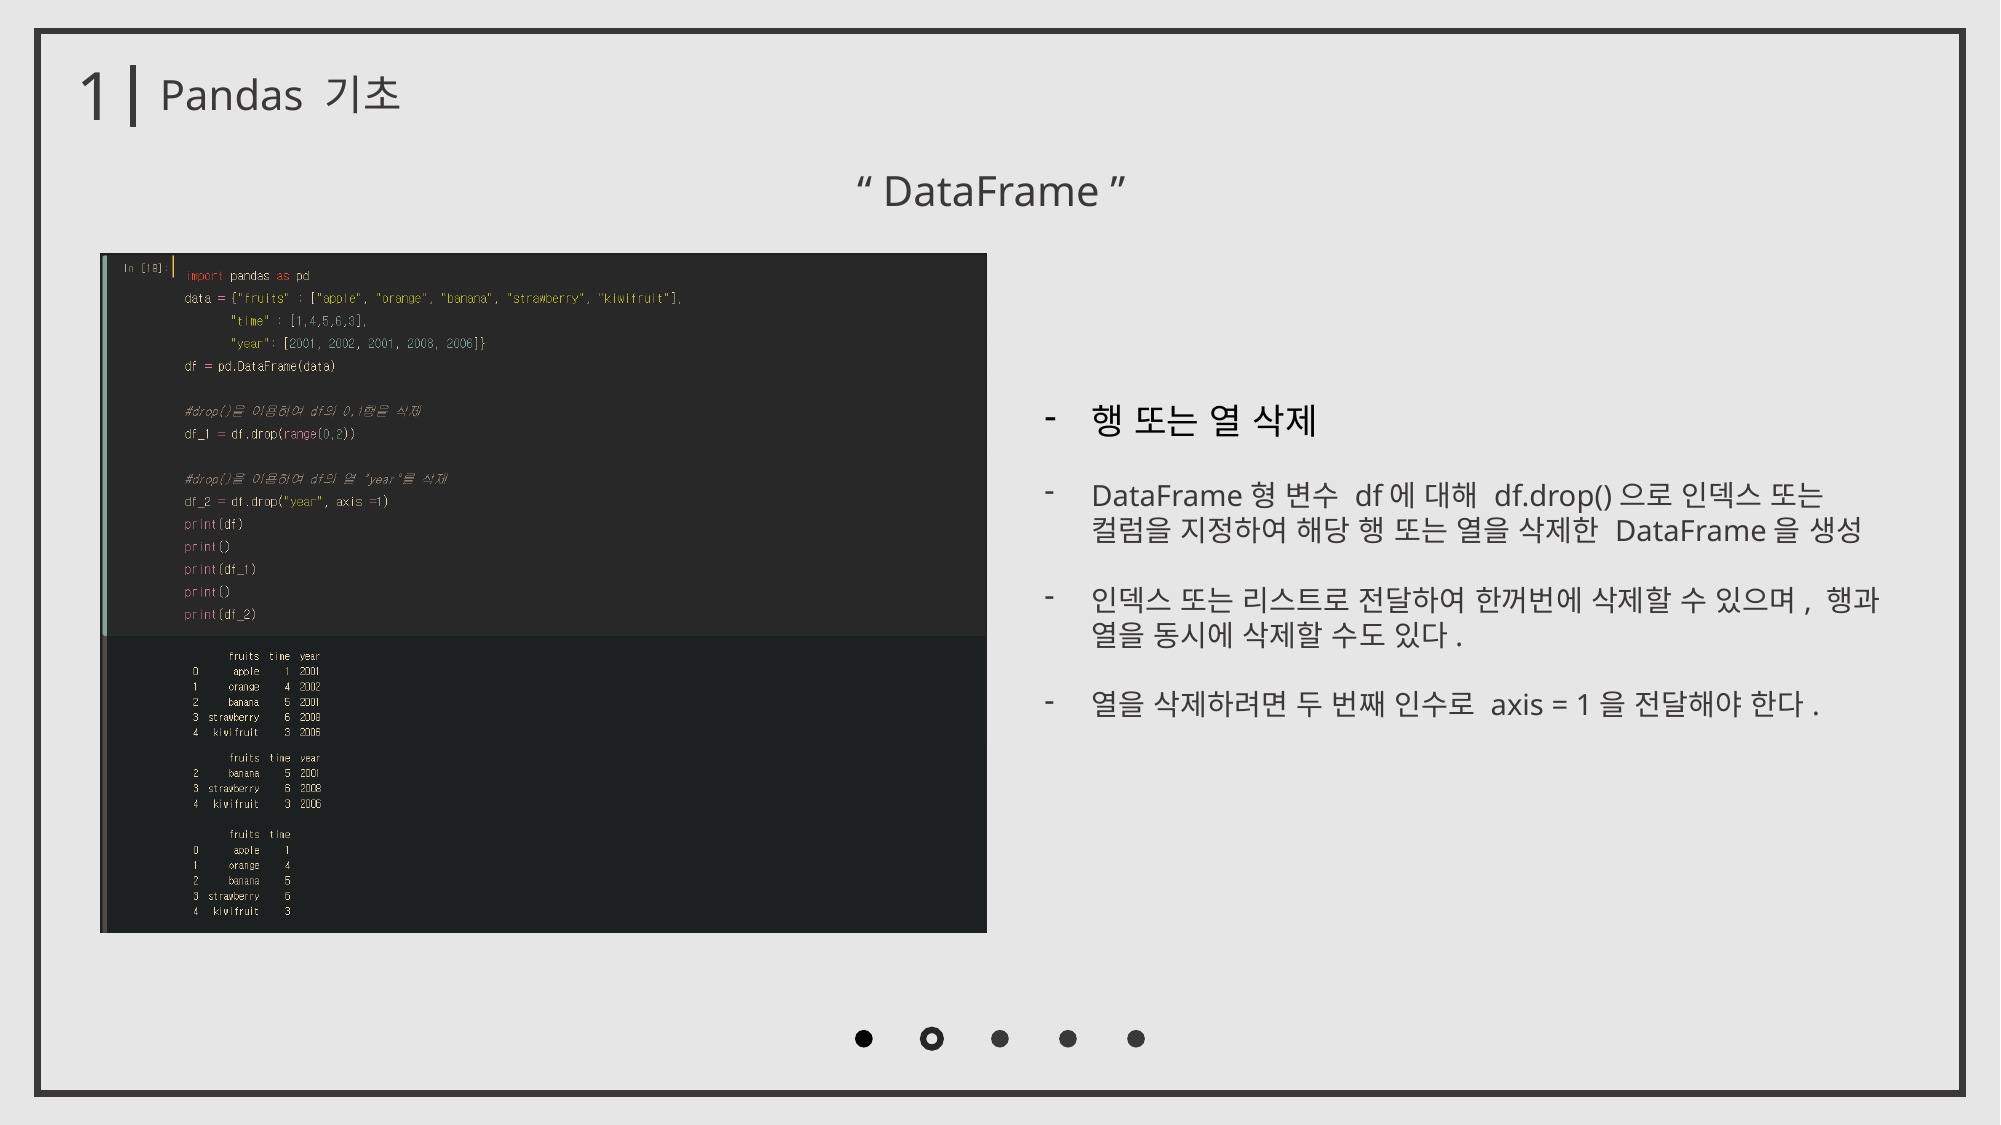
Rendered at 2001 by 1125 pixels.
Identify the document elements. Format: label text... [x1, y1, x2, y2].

text_box [36, 30, 1964, 1095]
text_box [855, 1029, 1145, 1048]
text_box 행 또는 열 삭제 DataFrame형 변수 df에 대해 df.drop()으로 인덱스 또는 컬럼을 지정하여 해당 행 또는 열을 삭제한 DataFrame을 생성 인덱스 또는 리스트로 전달하여 한꺼번에 삭제할 수 있으며, 행과 열을 동시에 삭제할 수도 있다. 열을 삭제하려면 두 번째 인수로 axis = 1을 전달해야 한다. [1029, 392, 1919, 729]
text_box Pandas 기초 [145, 61, 859, 127]
text_box 1 [61, 46, 146, 142]
text_box “ DataFrame ” [767, 157, 1215, 223]
picture [100, 253, 987, 933]
